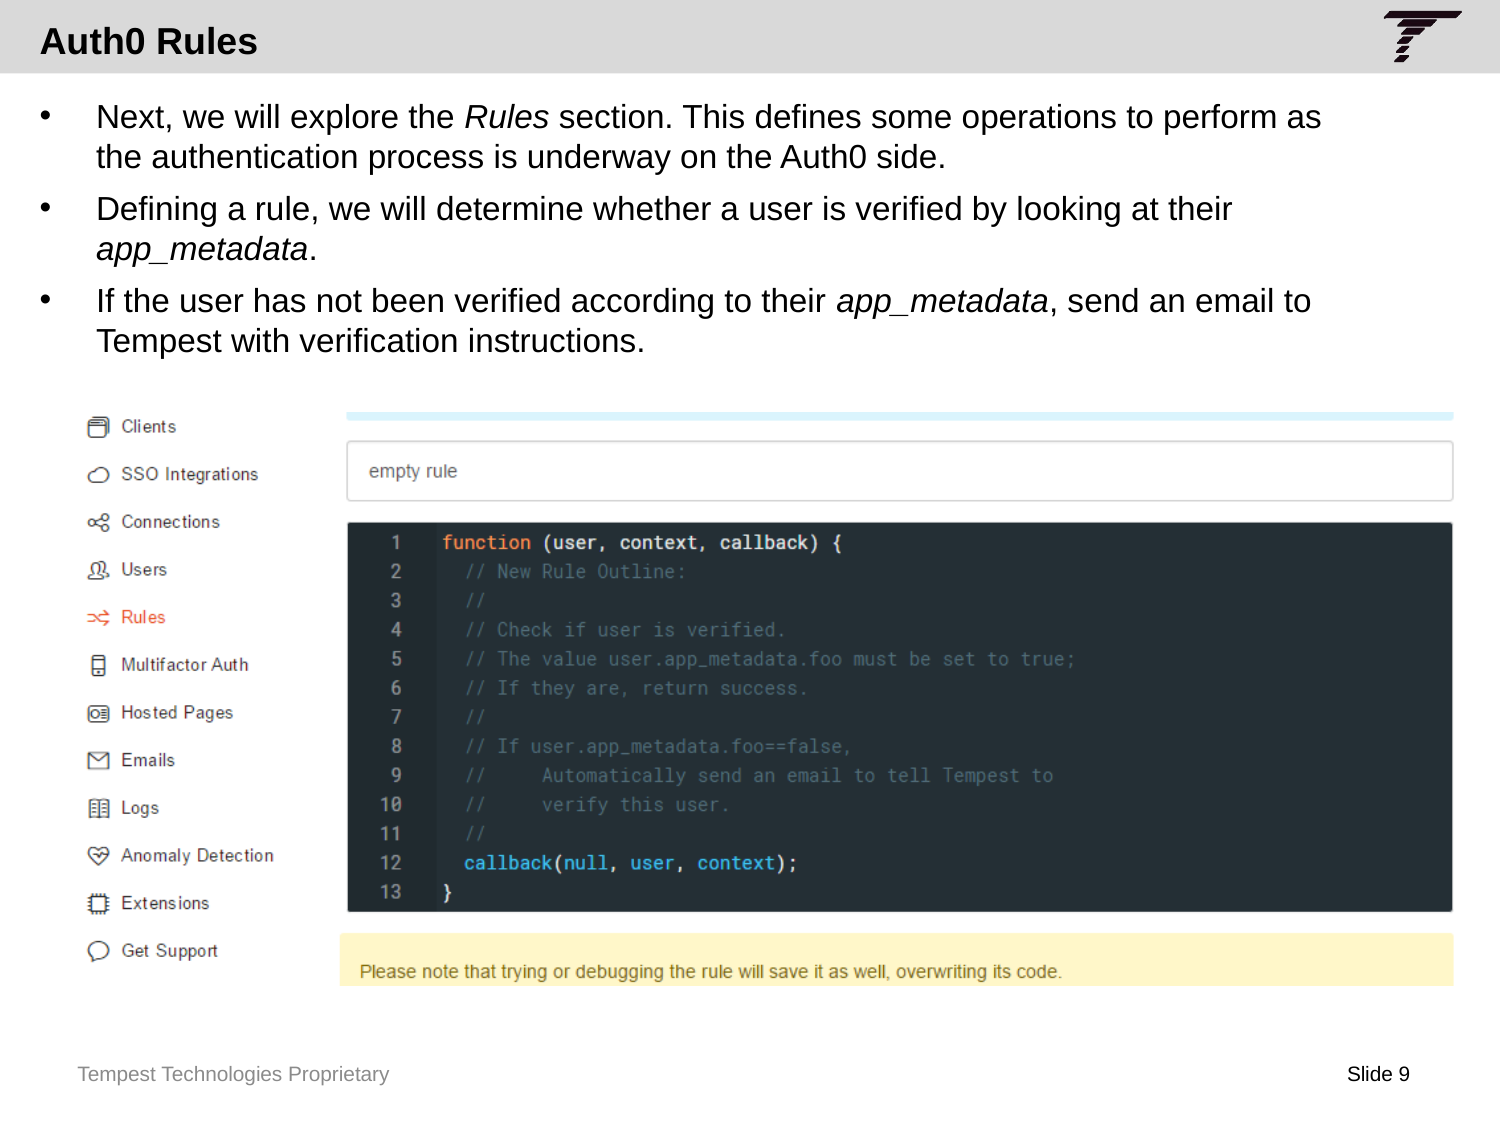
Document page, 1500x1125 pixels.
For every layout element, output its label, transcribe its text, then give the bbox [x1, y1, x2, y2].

picture [1375, 4, 1469, 68]
text_box Next, we will explore the Rules section. This defines some operations to perform as the authentication process is underway on the Auth0 side. Defining a rule, we will determine whether a user is verified by looking at their app_metadata. If the user has not been verified according to their app_metadata, send an email to Tempest with verification instructions. [24, 87, 1375, 830]
text_box Auth0 Rules [24, 12, 1375, 68]
footer Tempest Technologies Proprietary [62, 1042, 538, 1103]
slide_number Slide 9 [1074, 1042, 1425, 1103]
picture [45, 412, 1463, 986]
